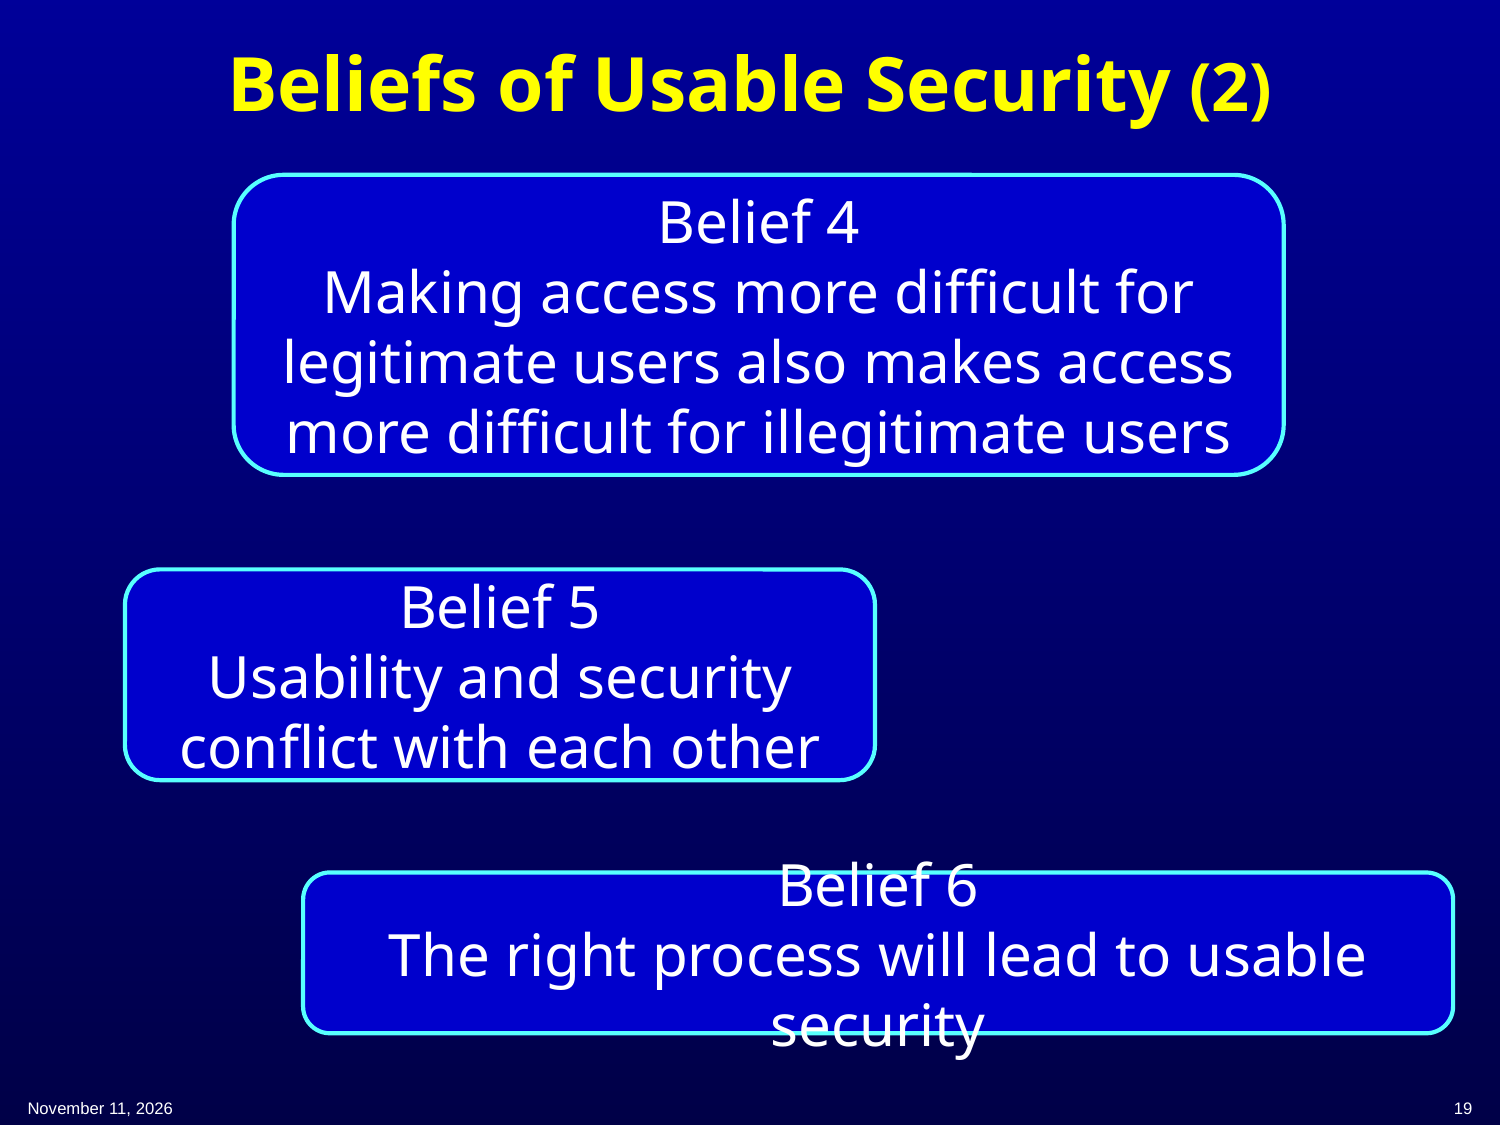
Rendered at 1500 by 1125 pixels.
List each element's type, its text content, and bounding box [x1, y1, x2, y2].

text_box Belief 5 Usability and security conflict with each other [122, 567, 878, 783]
slide_number 19 [1324, 1087, 1488, 1125]
text_box Belief 4 Making access more difficult for legitimate users also makes access more difficult for illegitimate users [231, 172, 1286, 477]
title Beliefs of Usable Security (2) [12, 12, 1488, 151]
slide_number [12, 1087, 326, 1125]
text_box Belief 6 The right process will lead to usable security [300, 870, 1456, 1036]
